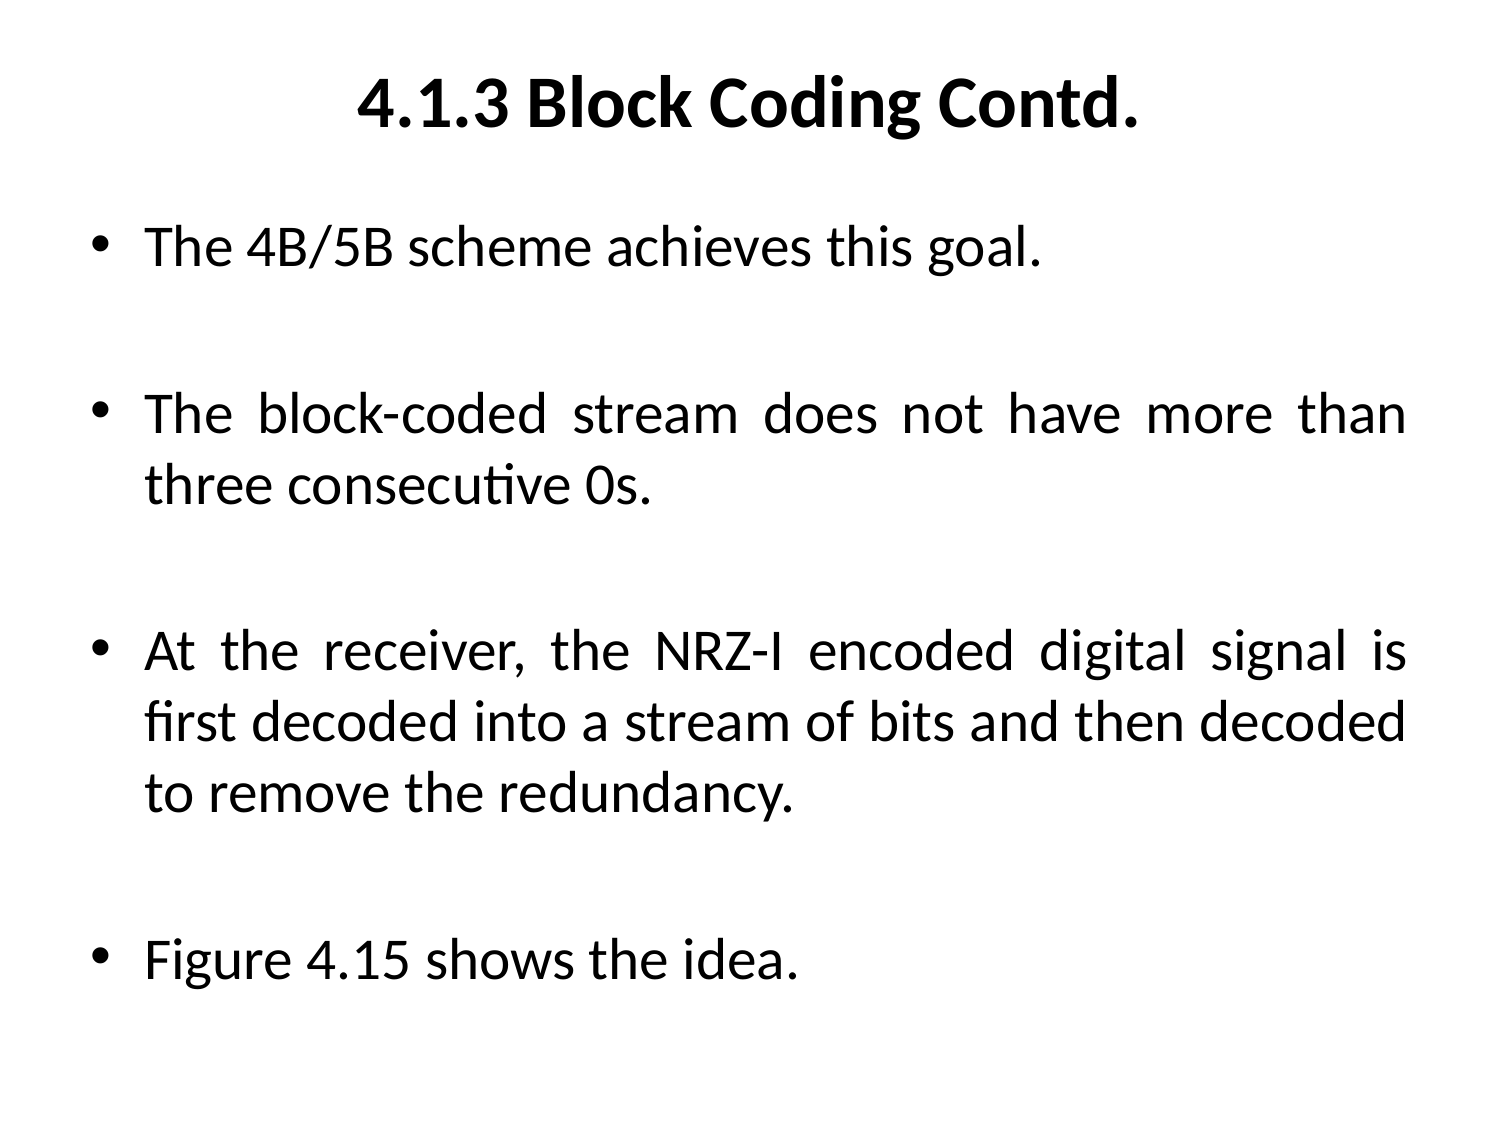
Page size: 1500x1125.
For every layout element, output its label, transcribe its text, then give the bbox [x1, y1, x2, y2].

title 4.1.3 Block Coding Contd. [75, 45, 1425, 150]
list The 4B/5B scheme achieves this goal. The block-coded stream does not have more than three consecutive 0s. At the receiver, the NRZ-I encoded digital signal is first decoded into a stream of bits and then decoded to remove the redundancy. Figure 4.15 shows the idea. [75, 200, 1425, 1005]
